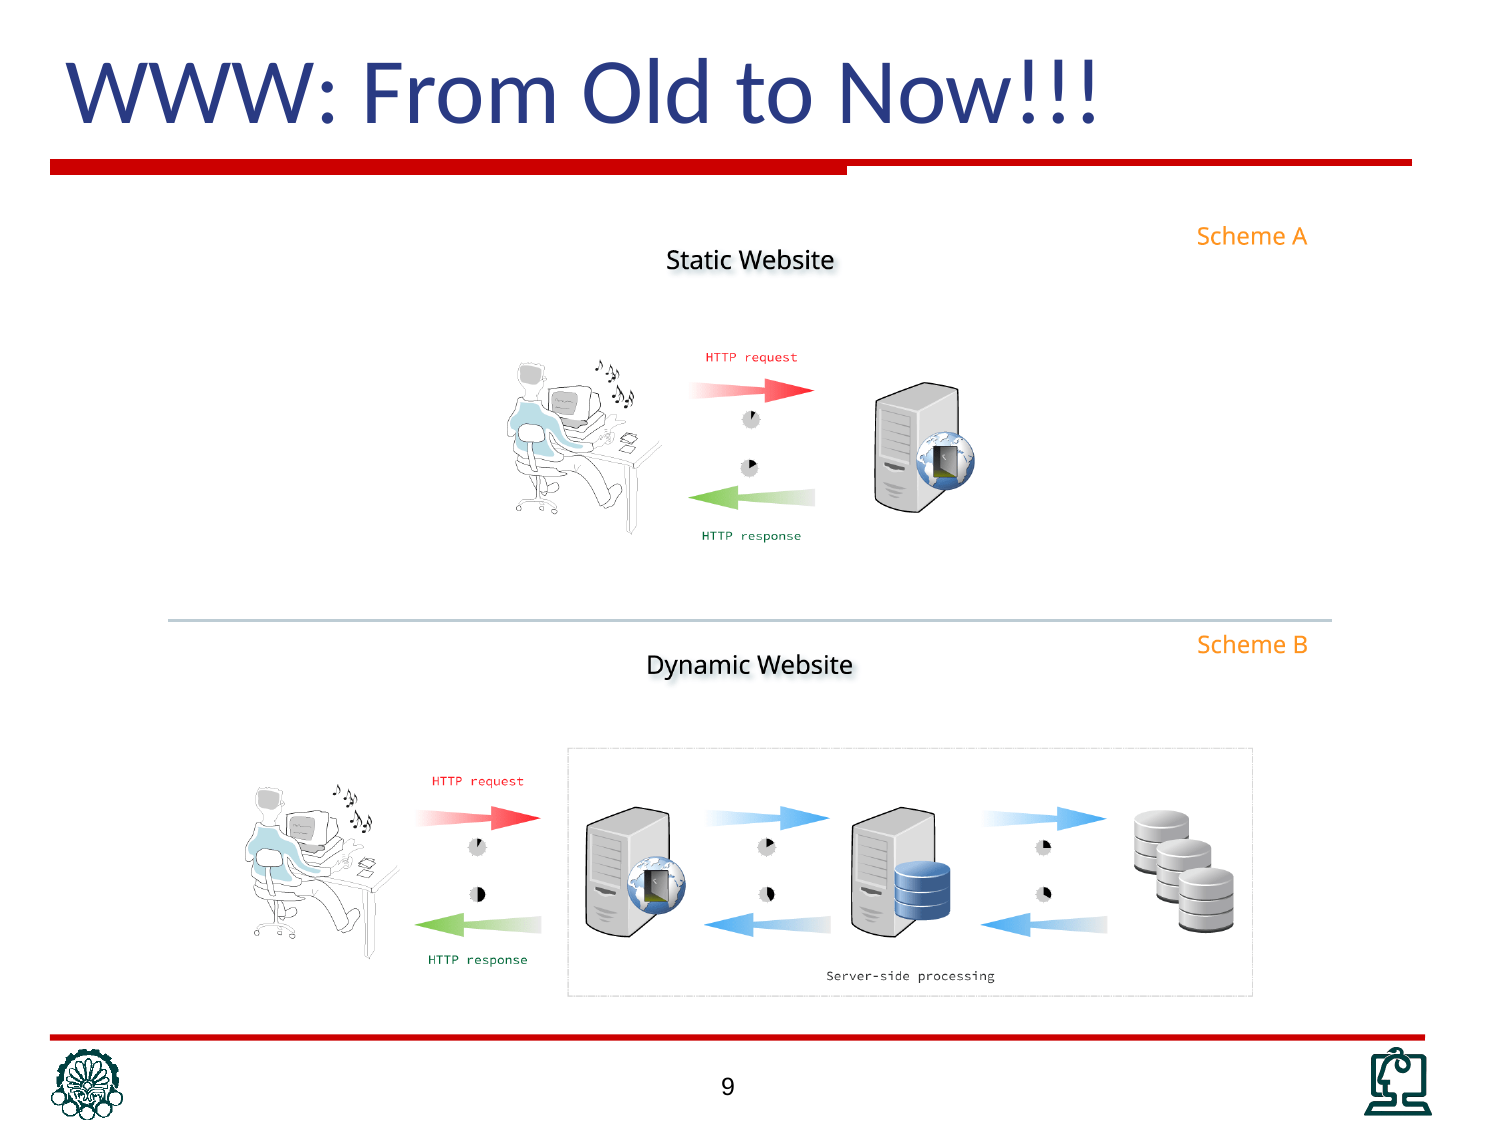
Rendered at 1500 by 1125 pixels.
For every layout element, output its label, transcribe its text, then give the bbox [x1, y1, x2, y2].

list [168, 212, 1332, 1027]
picture [50, 1047, 125, 1122]
slide_number 9 [649, 1062, 751, 1103]
picture [1362, 1045, 1438, 1119]
title WWW: From Old to Now!!! [49, 24, 1438, 151]
